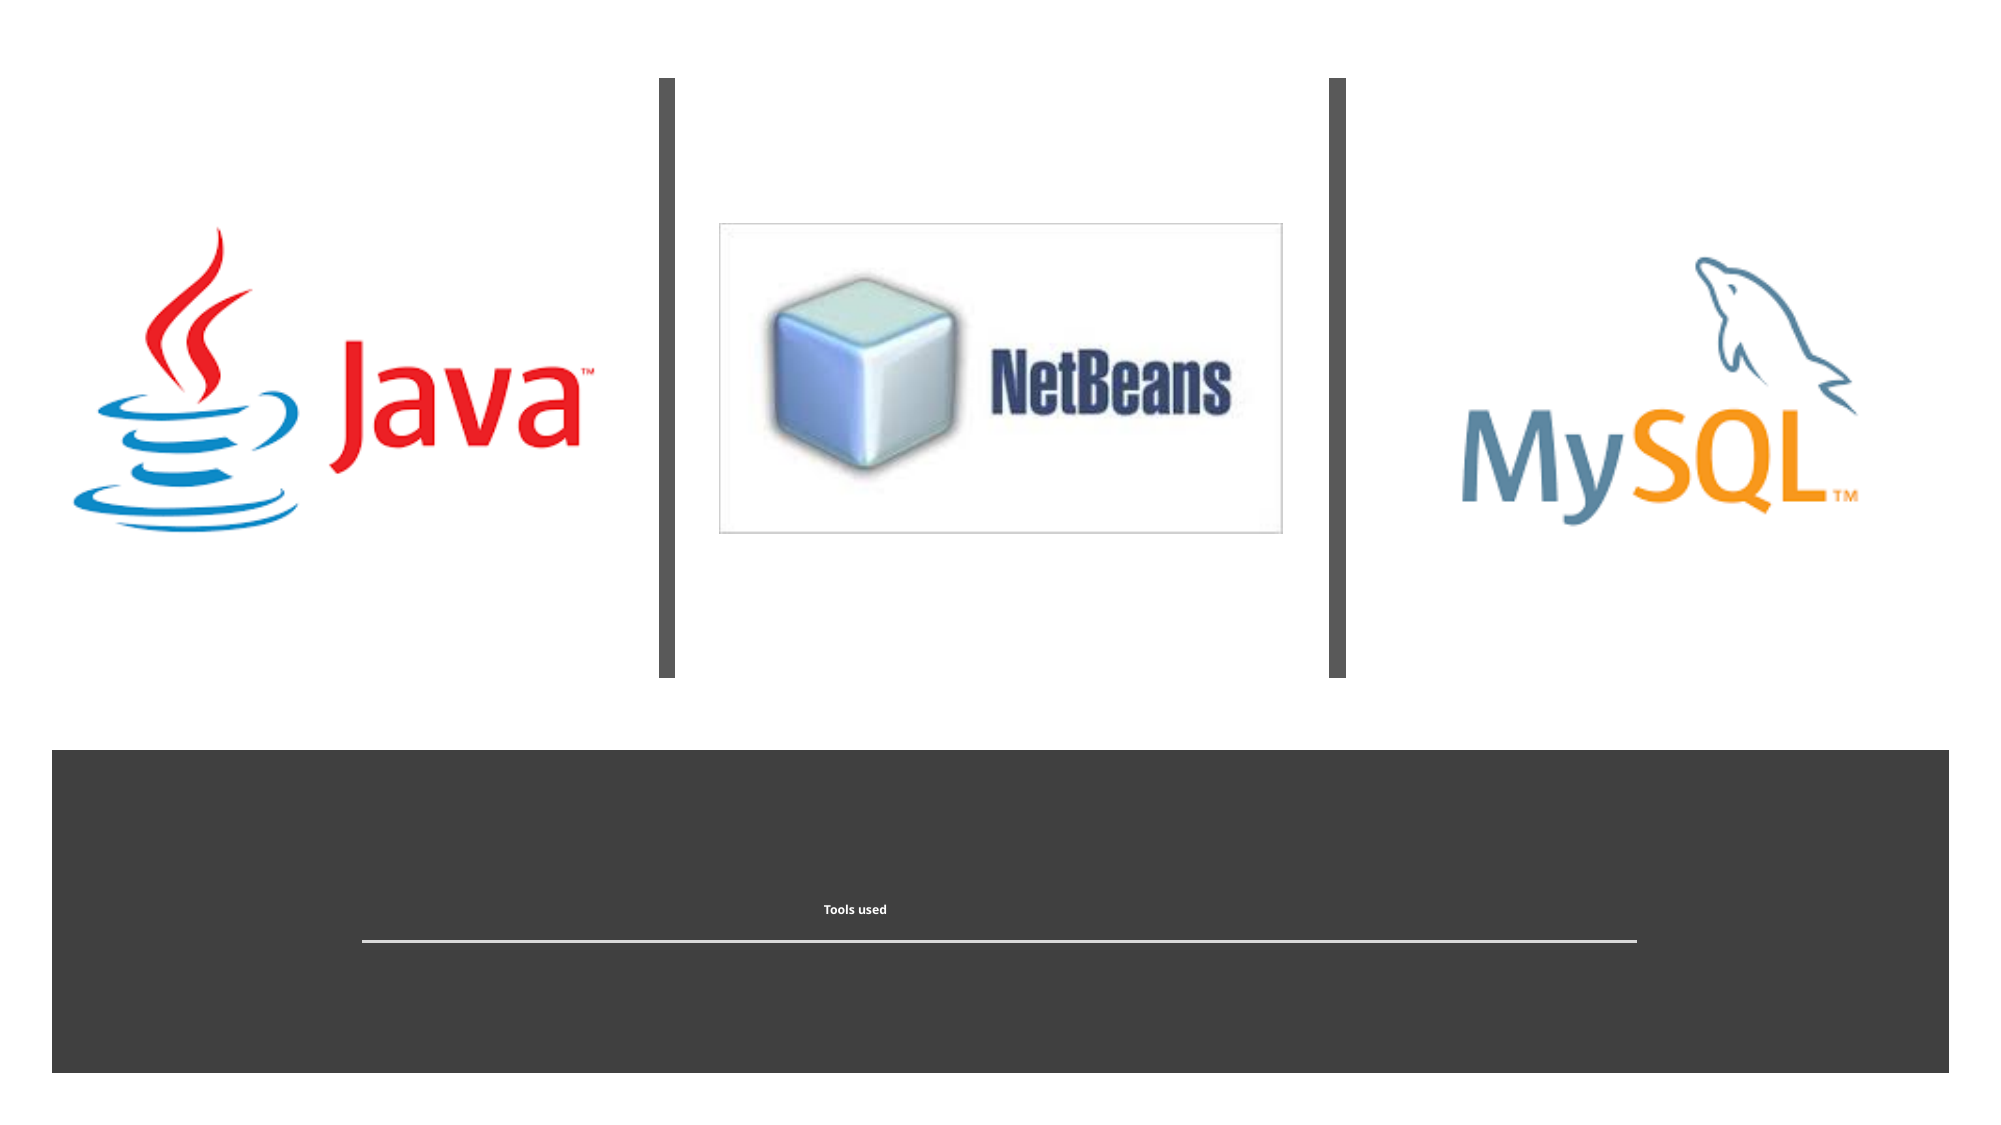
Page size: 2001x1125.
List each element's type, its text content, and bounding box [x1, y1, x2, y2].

picture [1386, 187, 1948, 577]
title Tools used [86, 780, 1914, 933]
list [52, 221, 615, 536]
text_box [61, 759, 1939, 1064]
picture [719, 223, 1283, 534]
